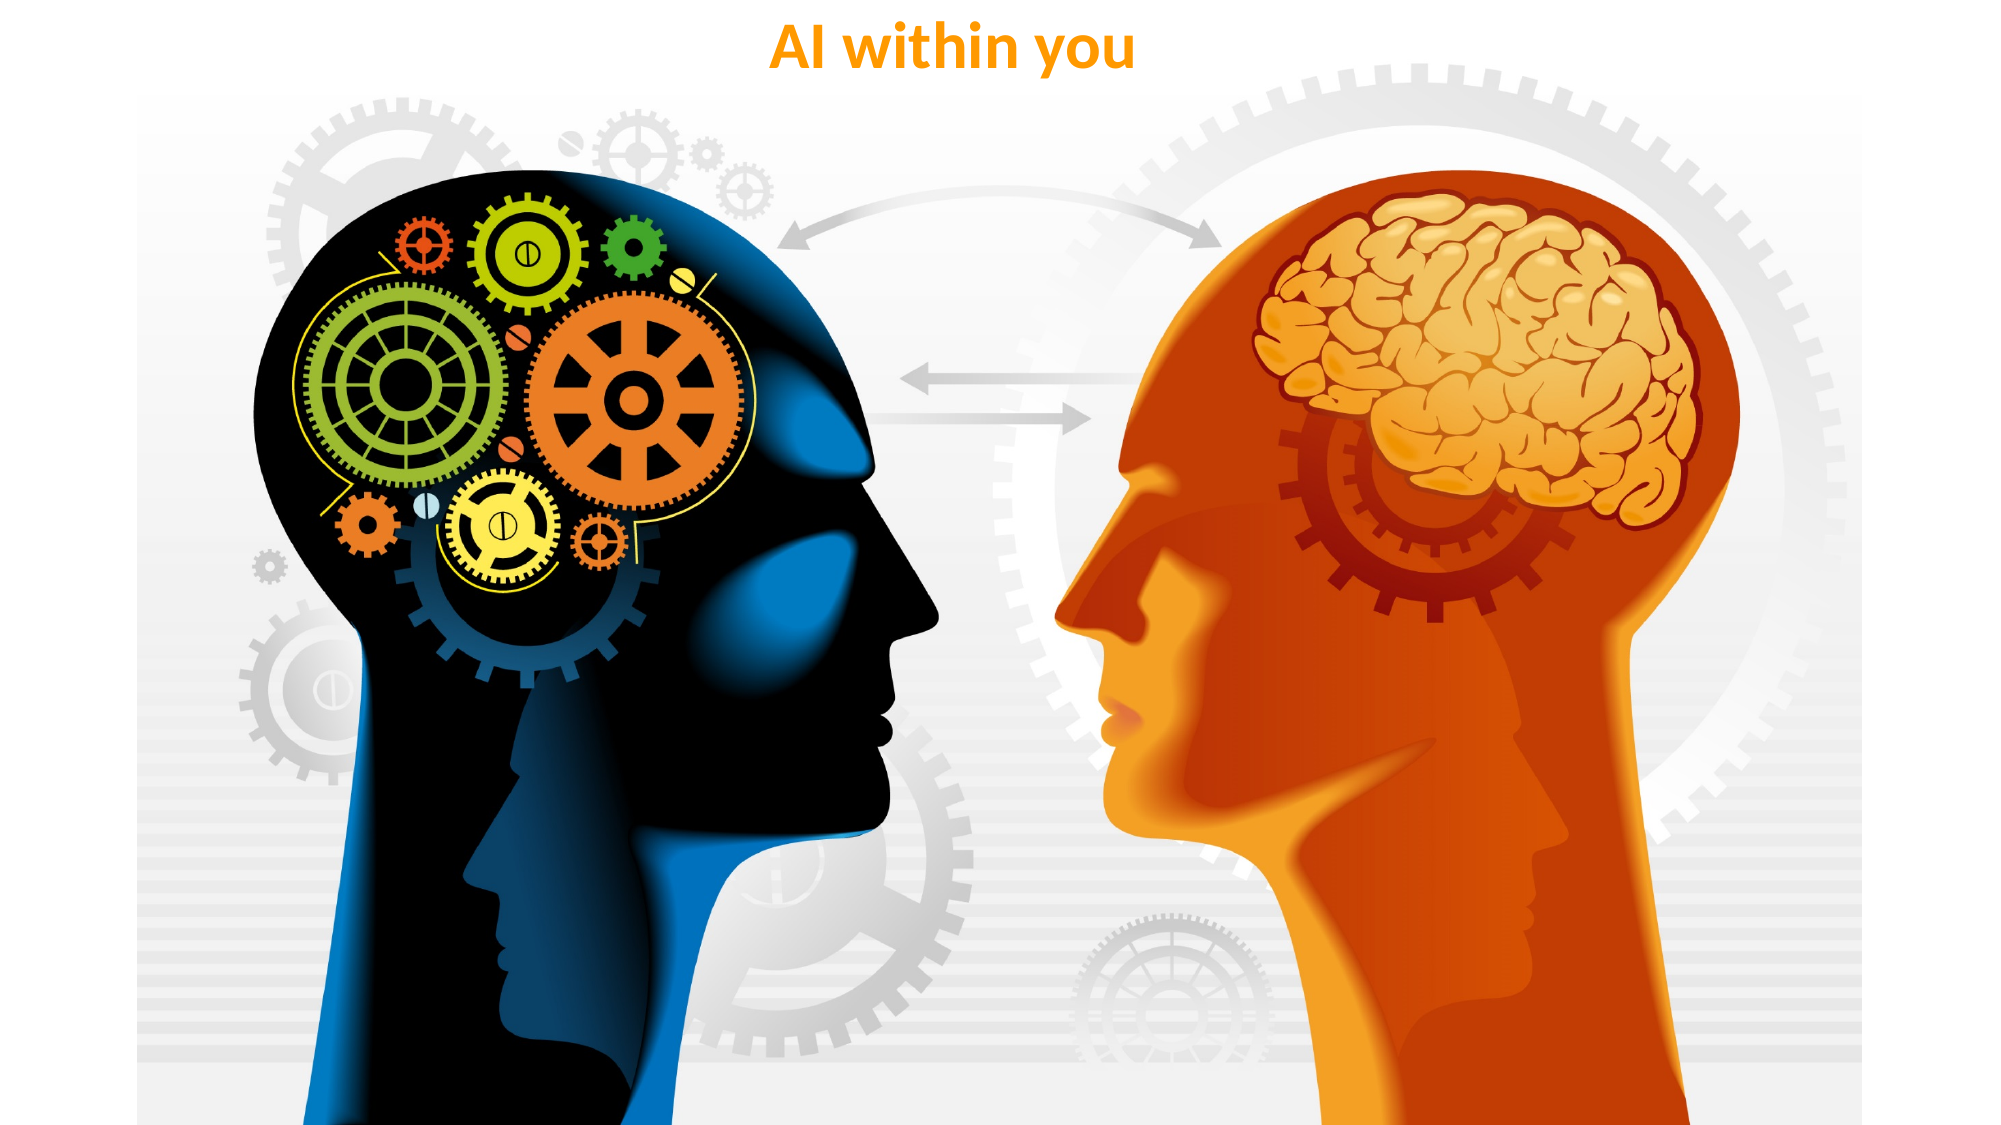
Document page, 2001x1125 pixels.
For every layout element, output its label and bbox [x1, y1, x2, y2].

picture [137, 0, 1862, 1125]
